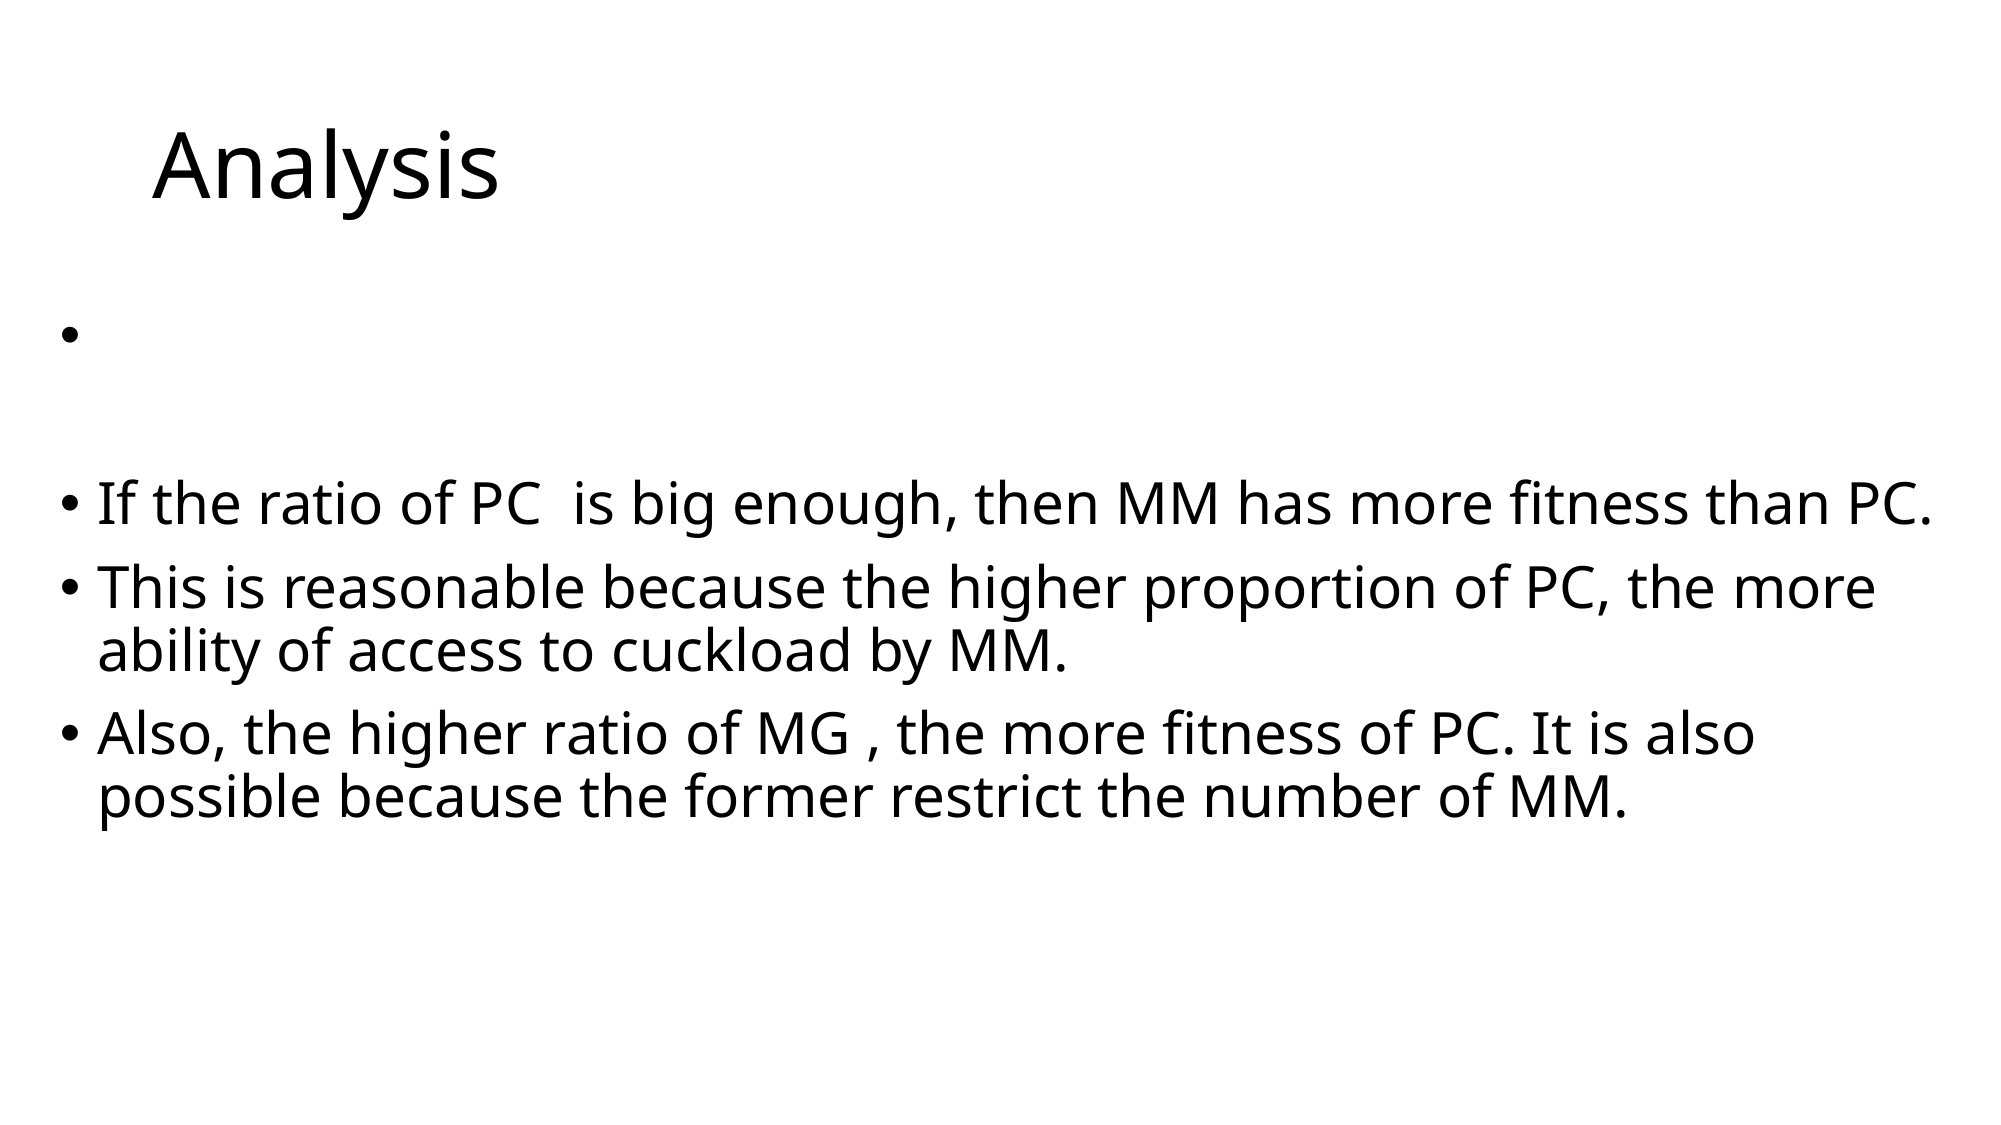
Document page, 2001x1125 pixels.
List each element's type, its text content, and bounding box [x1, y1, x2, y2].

title Analysis [137, 59, 1863, 278]
